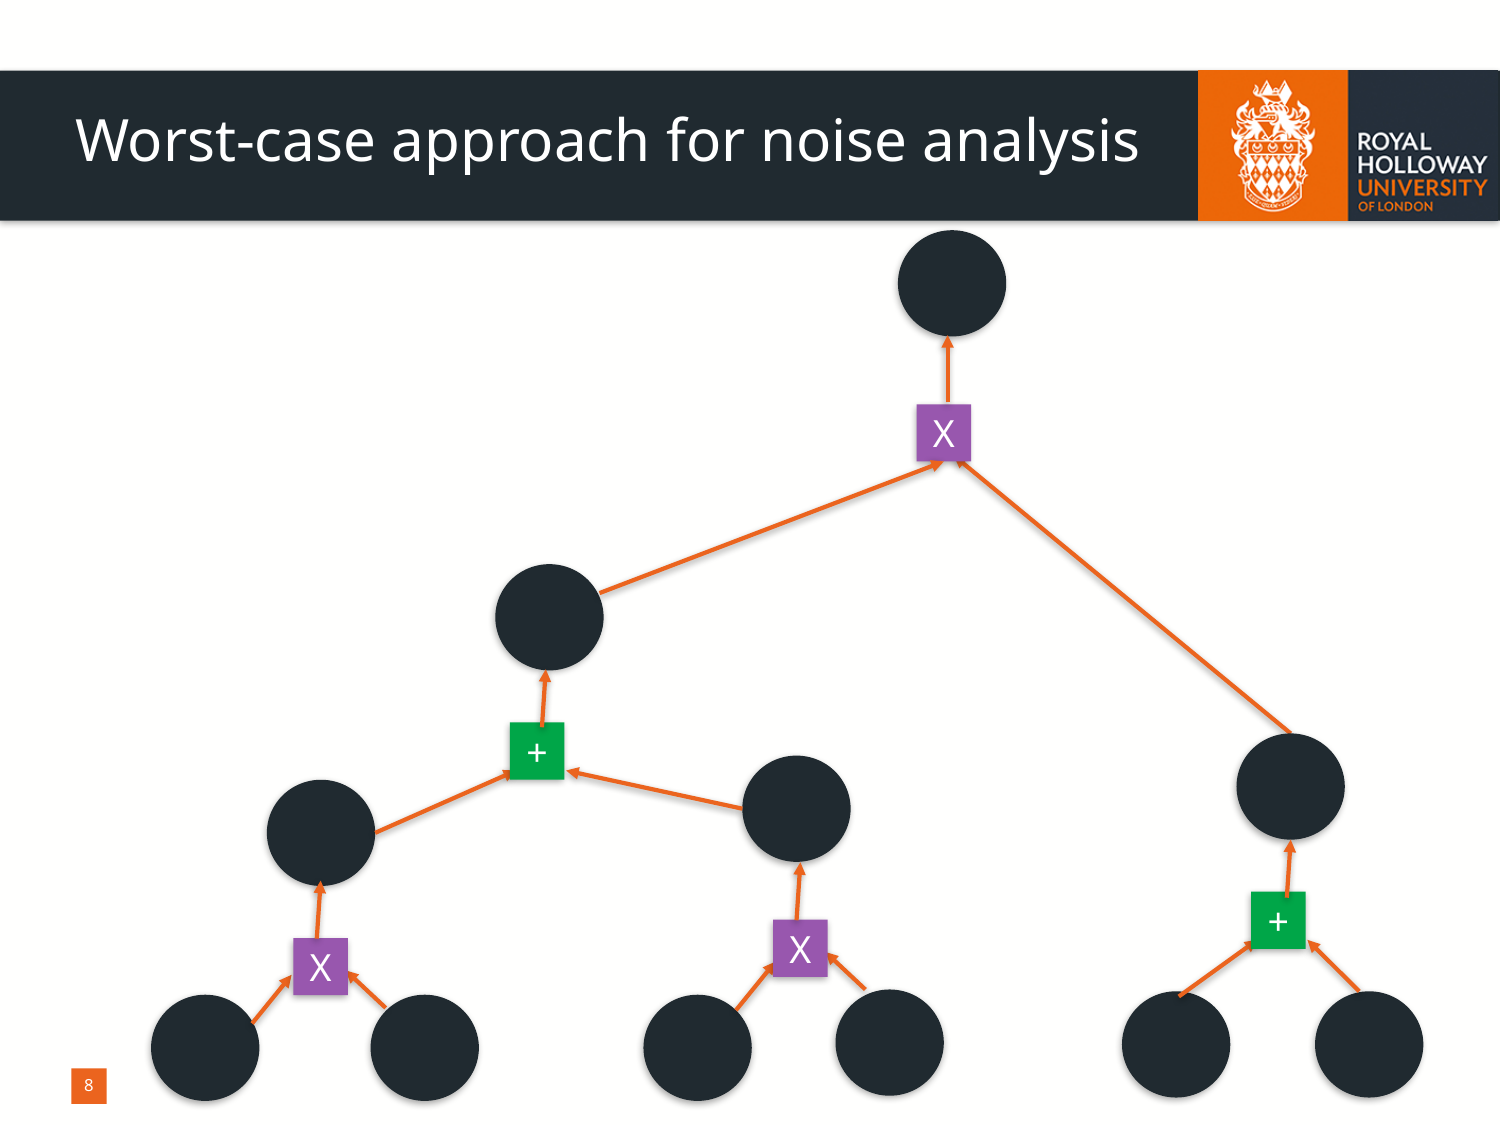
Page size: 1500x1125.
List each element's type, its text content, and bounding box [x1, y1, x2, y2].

text_box [642, 993, 753, 1102]
slide_number 8 [71, 1068, 107, 1104]
text_box [266, 778, 376, 878]
text_box [494, 563, 605, 672]
text_box [834, 988, 945, 1097]
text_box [565, 770, 743, 809]
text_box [1121, 733, 1424, 1098]
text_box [541, 669, 546, 728]
text_box X [916, 404, 972, 461]
text_box [742, 754, 852, 860]
text_box [150, 993, 261, 1102]
text_box + [509, 722, 565, 780]
text_box [369, 993, 480, 1102]
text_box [374, 770, 517, 834]
title Worst-case approach for noise analysis [75, 62, 1149, 214]
picture [1198, 70, 1498, 221]
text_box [251, 880, 386, 1024]
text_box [953, 455, 1291, 734]
text_box [897, 229, 1008, 338]
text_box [599, 461, 945, 594]
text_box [735, 861, 866, 1011]
